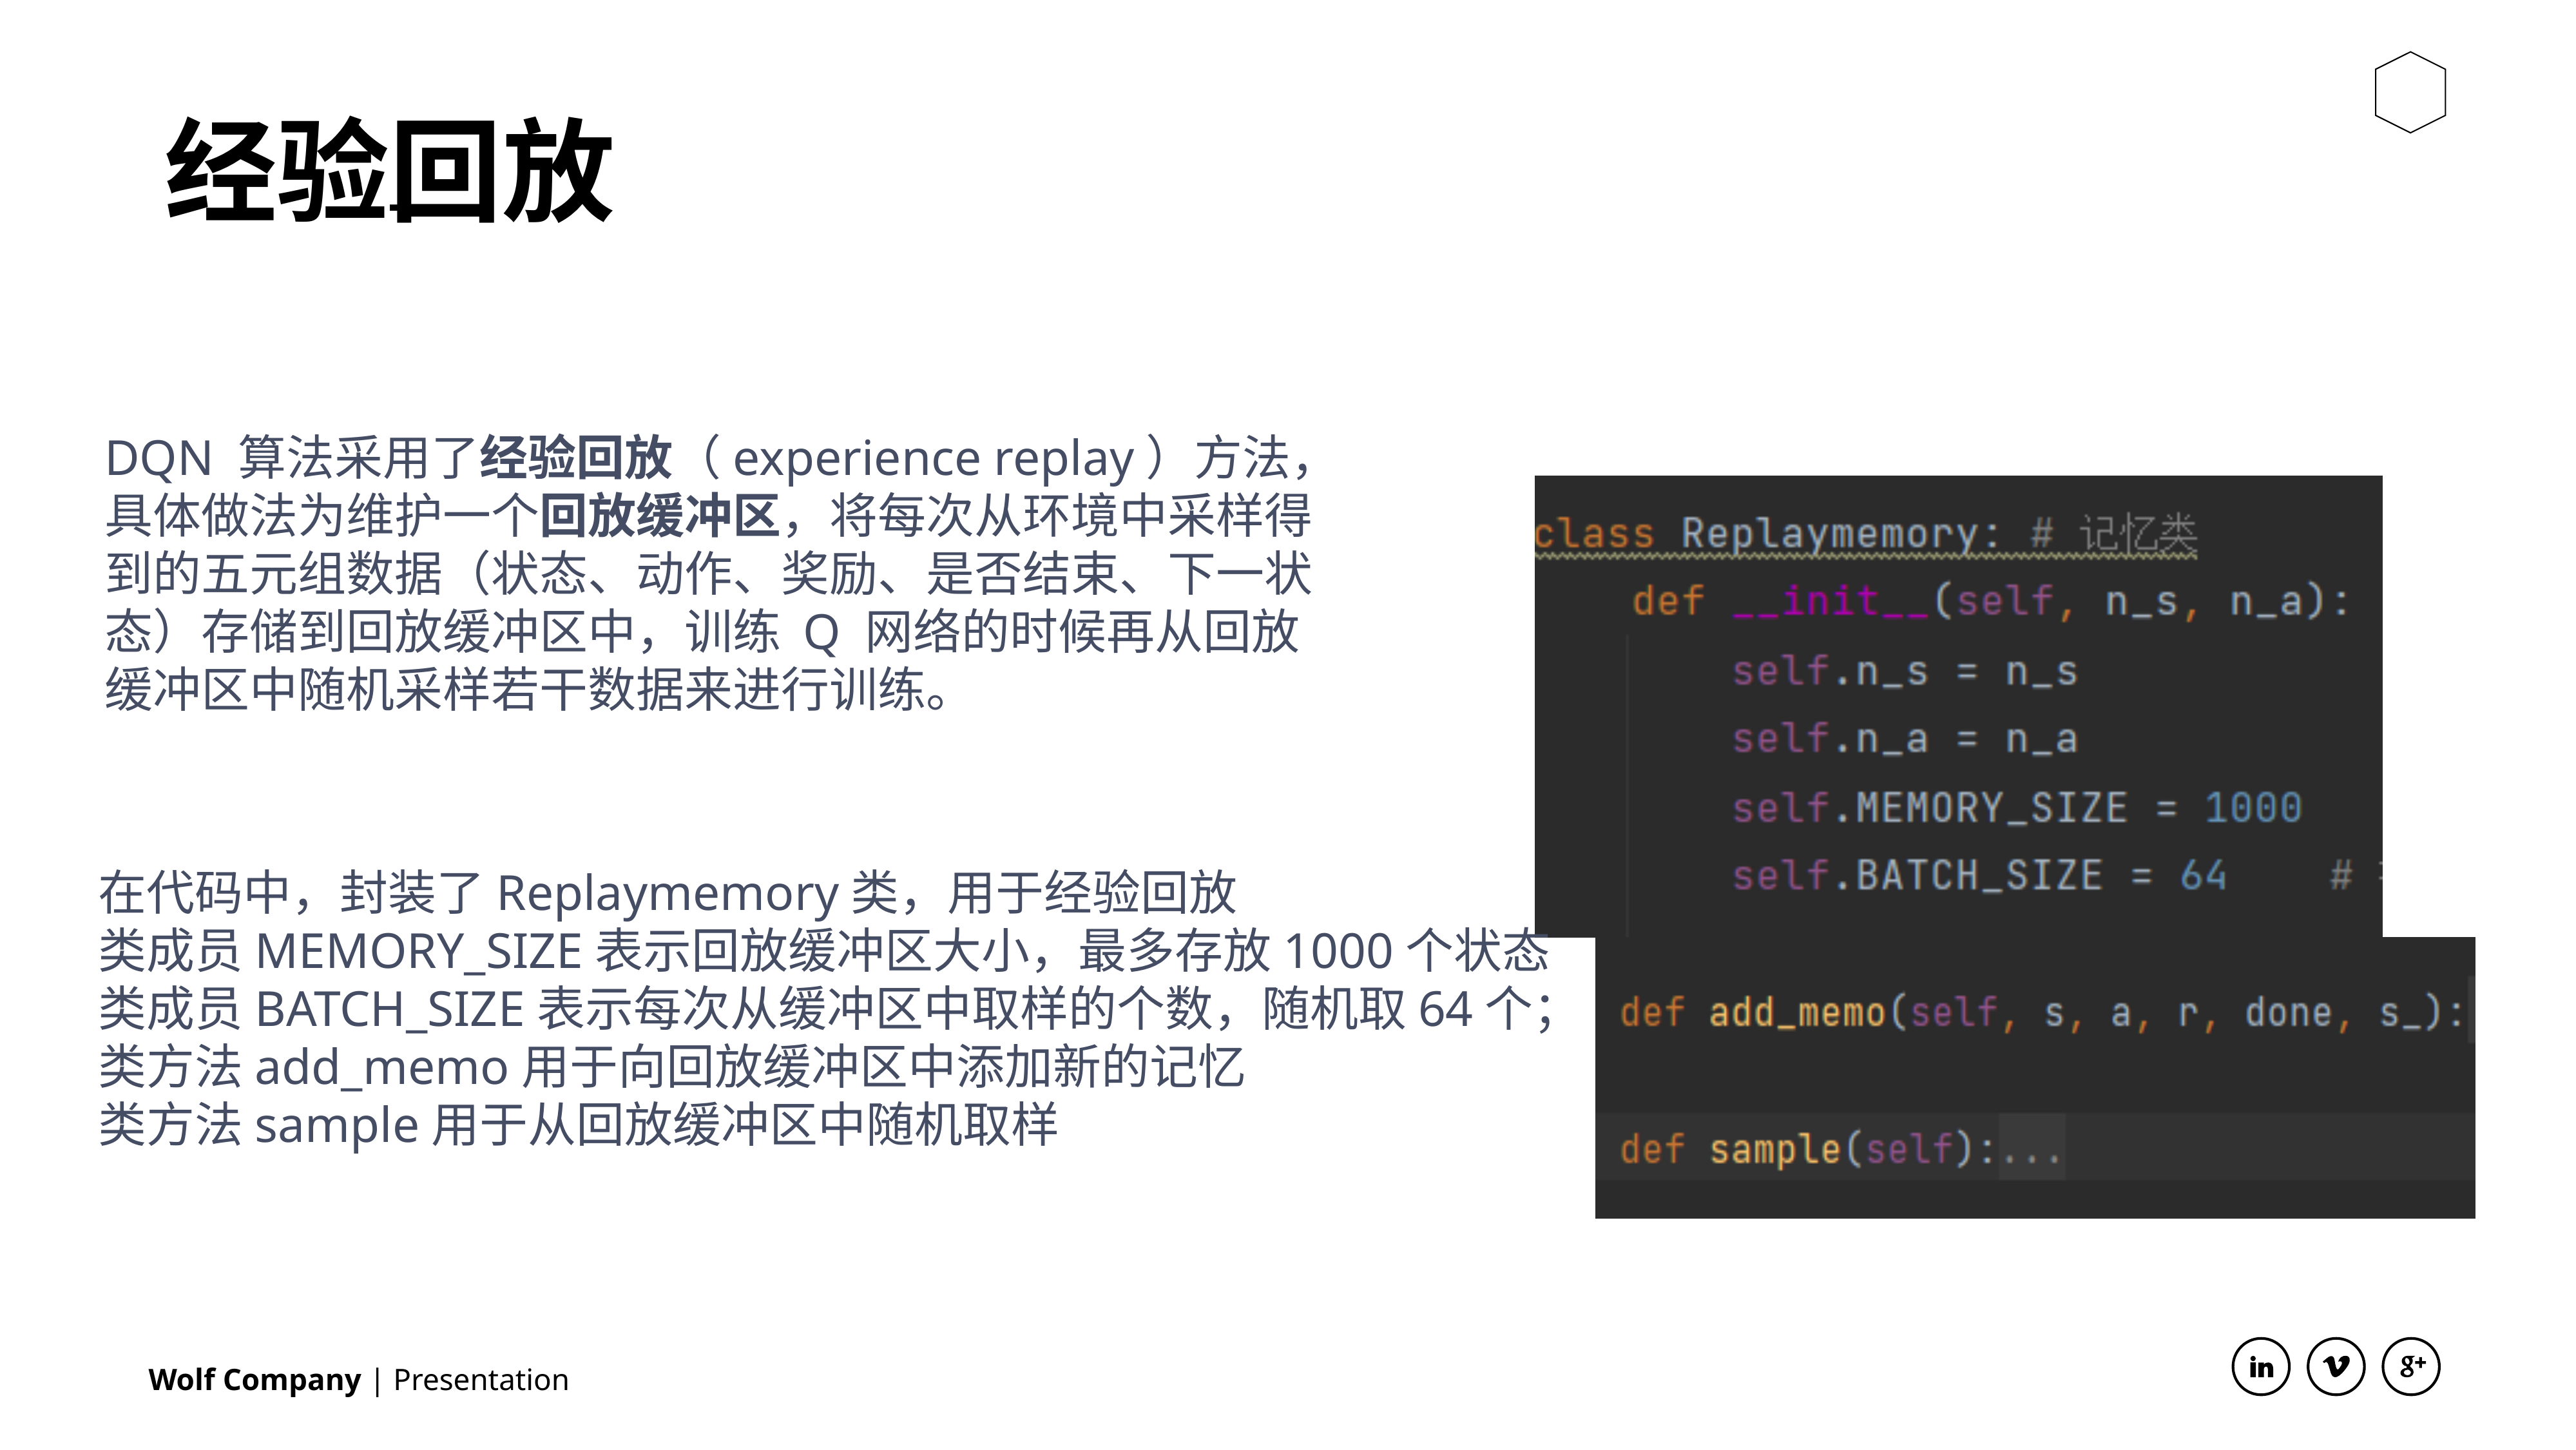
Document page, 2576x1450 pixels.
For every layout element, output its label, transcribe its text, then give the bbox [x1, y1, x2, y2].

text_box 经验回放 [159, 95, 620, 240]
picture [1534, 476, 2475, 1219]
text_box DQN 算法采用了经验回放（experience replay）方法，具体做法为维护一个回放缓冲区，将每次从环境中采样得到的五元组数据（状态、动作、奖励、是否结束、下一状态）存储到回放缓冲区中，训练 Q 网络的时候再从回放缓冲区中随机采样若干数据来进行训练。 [95, 422, 1351, 722]
text_box 在代码中，封装了Replaymemory类，用于经验回放 类成员MEMORY_SIZE表示回放缓冲区大小，最多存放1000个状态 类成员BATCH_SIZE表示每次从缓冲区中取样的个数，随机取64个； 类方法add_memo用于向回放缓冲区中添加新的记忆 类方法sample用于从回放缓冲区中随机取样 [93, 856, 1595, 1215]
